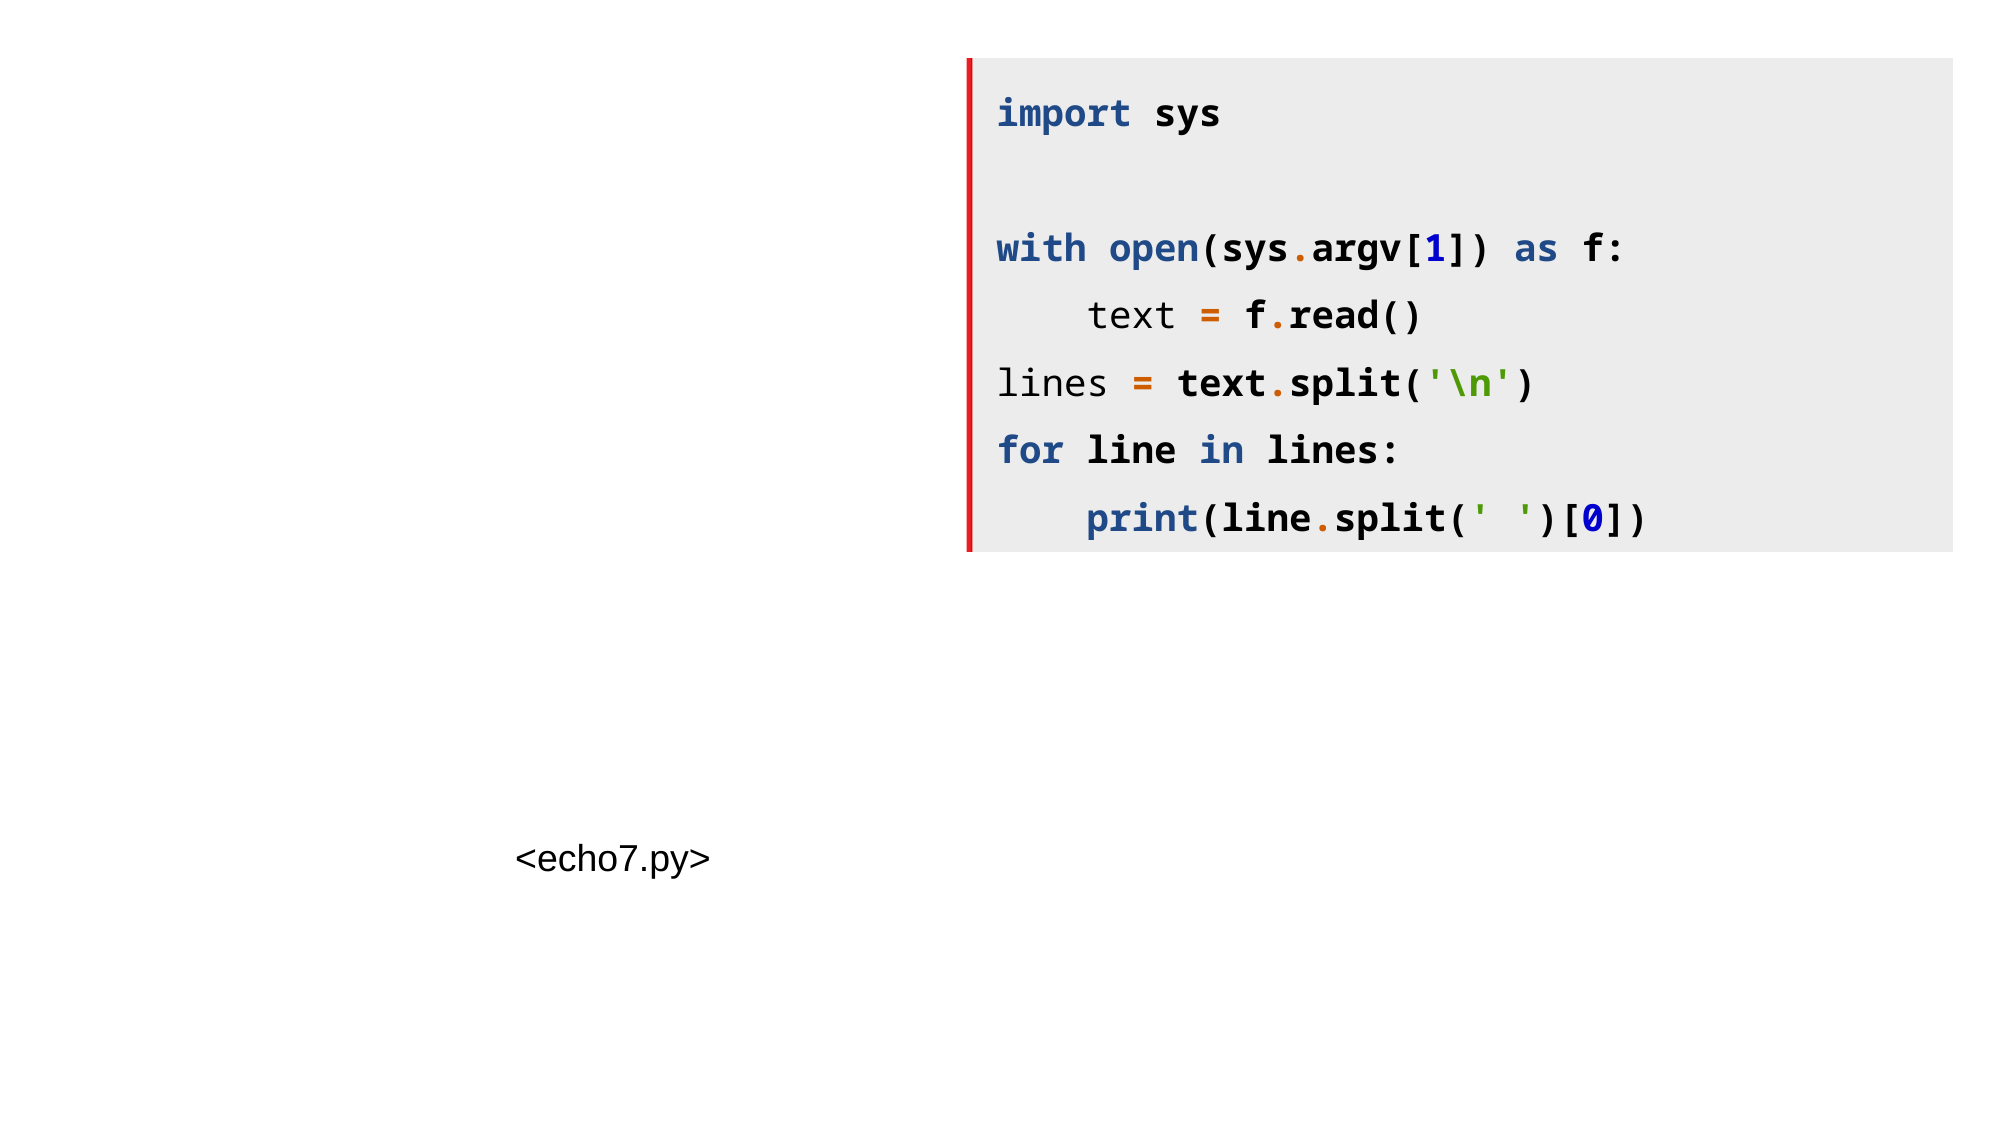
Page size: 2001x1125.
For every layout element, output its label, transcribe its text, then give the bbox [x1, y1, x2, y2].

text_box <echo7.py> [500, 826, 726, 886]
list import sys with open(sys.argv[1]) as f: text = f.read() lines = text.split('\n') for line in lines: print(line.split(' ')[0]) [966, 58, 1953, 552]
